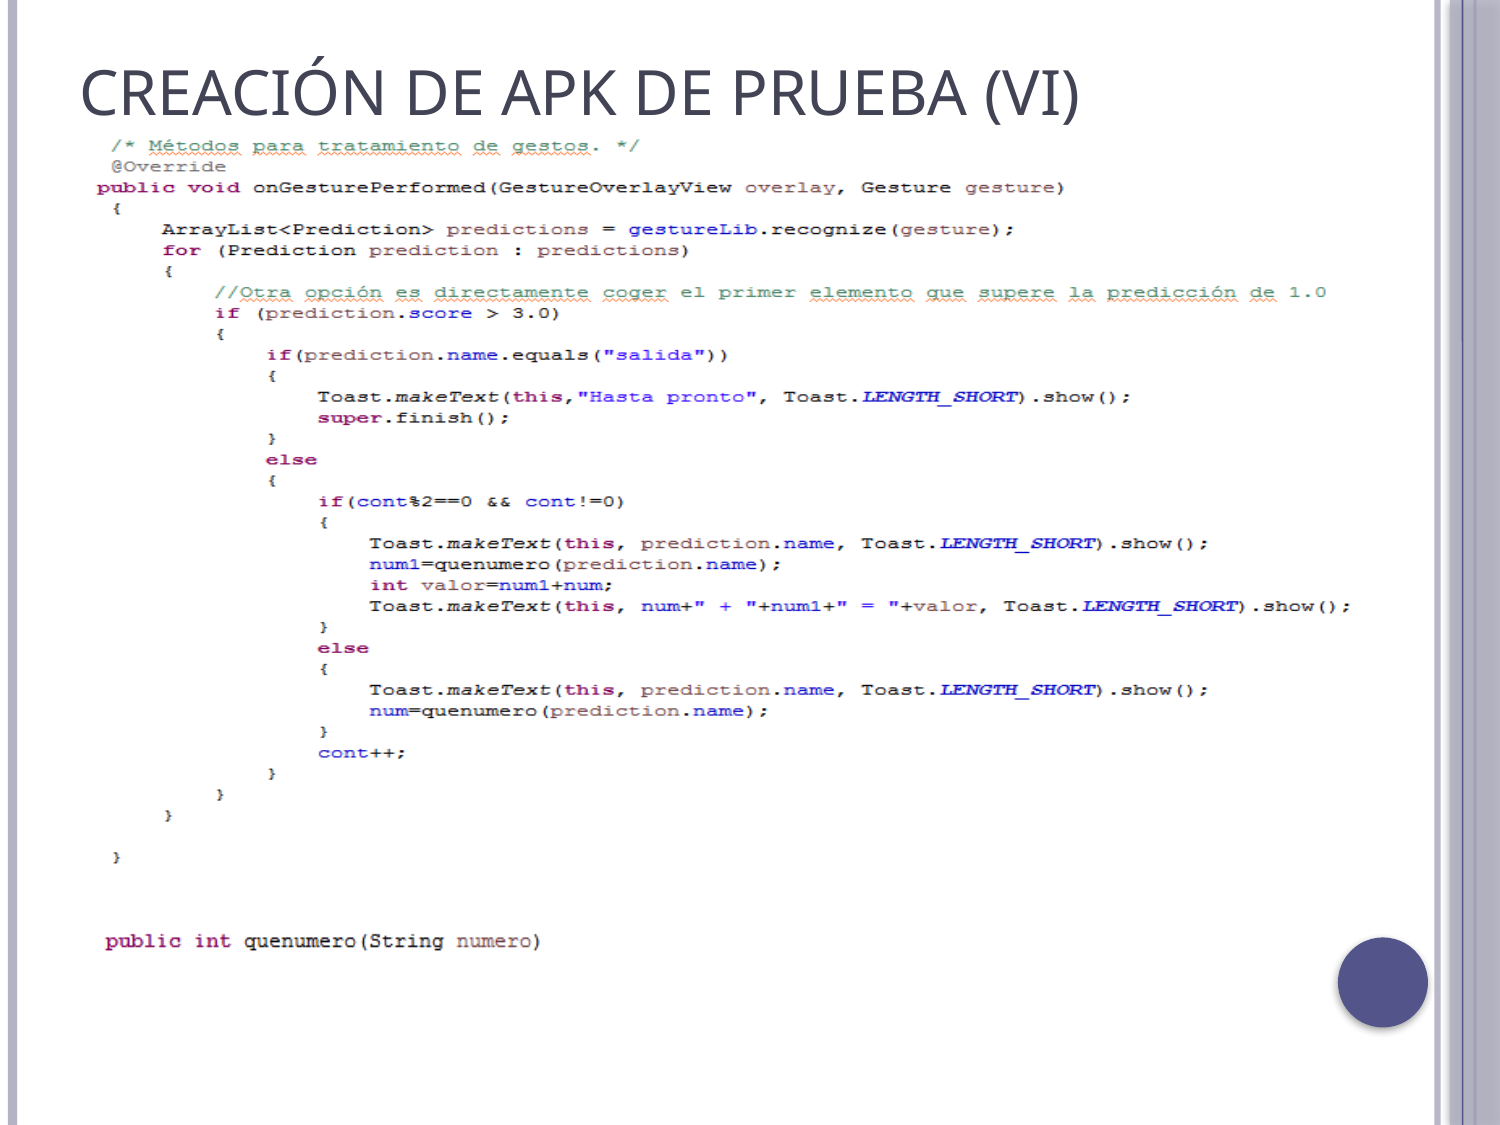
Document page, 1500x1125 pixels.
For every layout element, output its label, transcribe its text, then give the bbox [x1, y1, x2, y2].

title Creación de apk de prueba (VI) [64, 0, 1290, 136]
picture [87, 136, 1377, 882]
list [99, 928, 568, 962]
